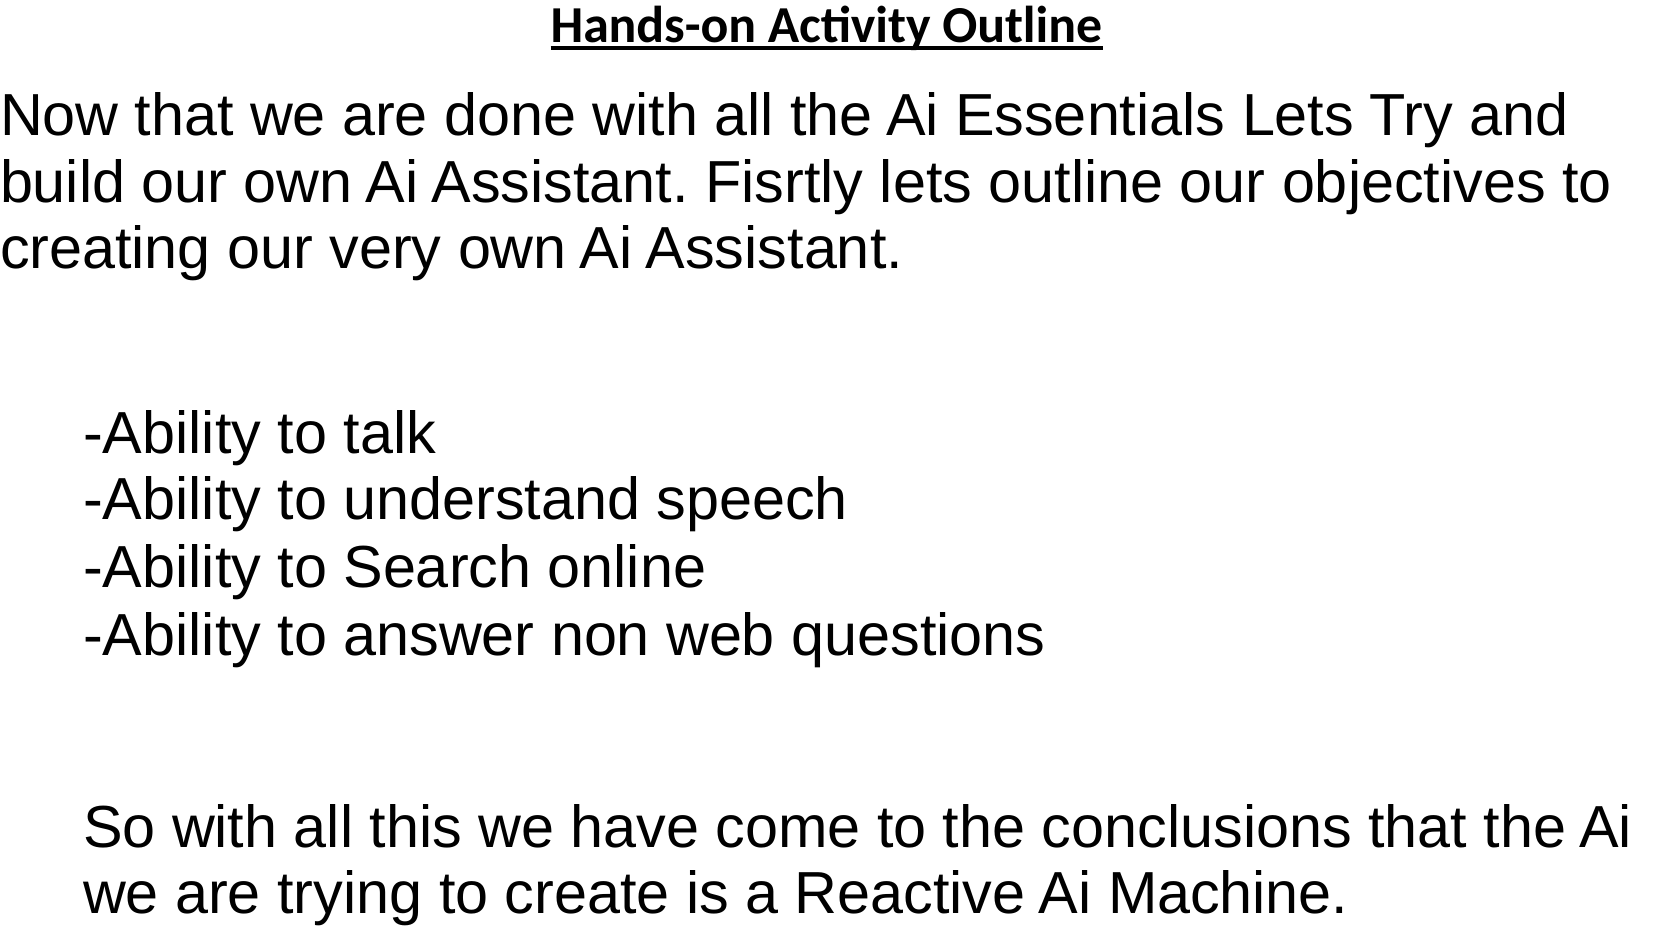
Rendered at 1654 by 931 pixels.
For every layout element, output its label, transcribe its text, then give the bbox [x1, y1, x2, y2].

list Hands-on Activity Outline Now that we are done with all the Ai Essentials Lets Try and build our own Ai Assistant. Fisrtly lets outline our objectives to creating our very own Ai Assistant. -Ability to talk -Ability to understand speech -Ability to Search online -Ability to answer non web questions So with all this we have come to the conclusions that the Ai we are trying to create is a Reactive Ai Machine. [0, 0, 1654, 931]
